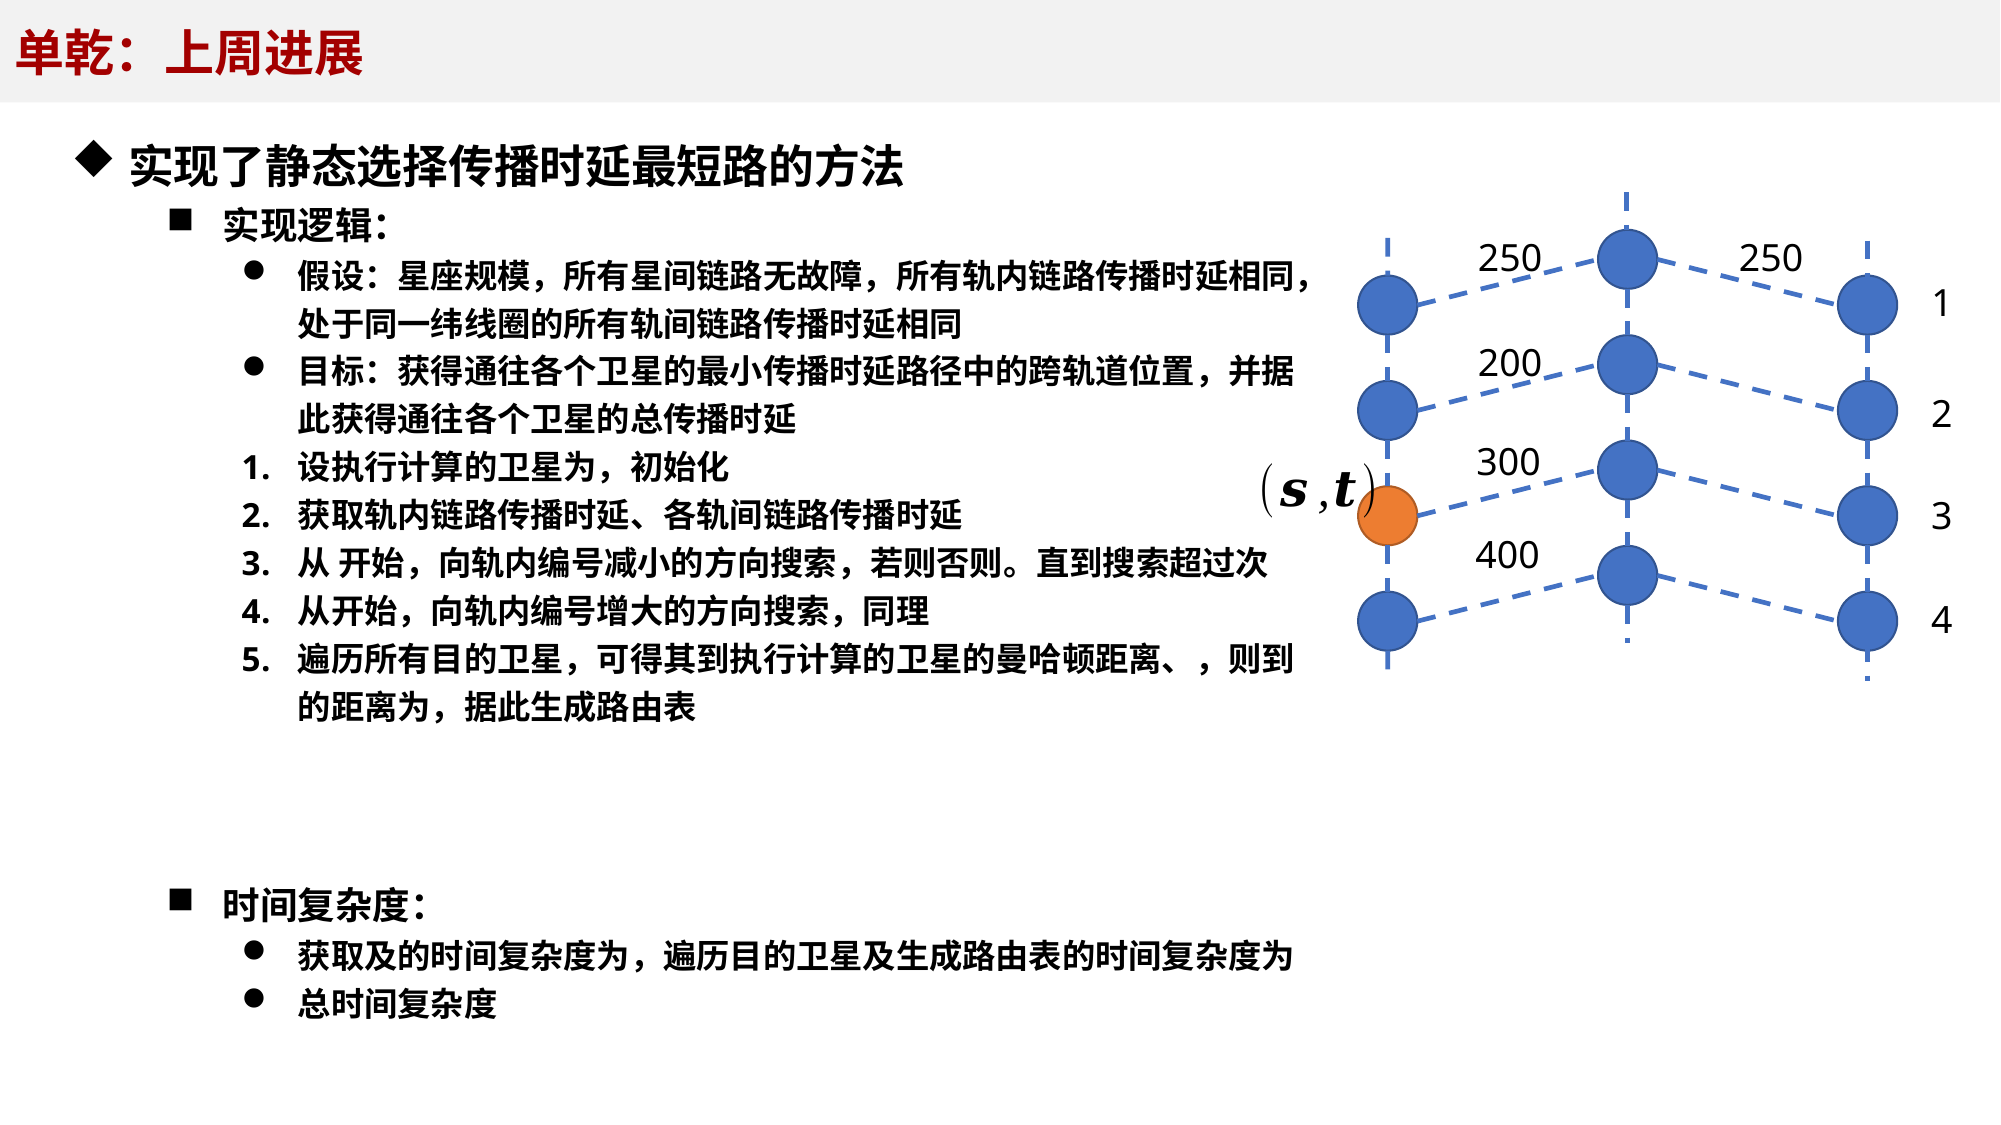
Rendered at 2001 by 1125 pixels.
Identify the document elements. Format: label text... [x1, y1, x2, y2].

text_box [1357, 485, 1419, 547]
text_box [1657, 259, 1838, 306]
text_box 3 [1891, 484, 1993, 545]
text_box [1596, 439, 1659, 501]
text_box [1417, 470, 1599, 516]
text_box 实现了静态选择传播时延最短路的方法 [57, 102, 1316, 200]
text_box [1836, 274, 1891, 336]
text_box 单乾：上周进展 [0, 0, 2000, 103]
text_box 300 [1457, 430, 1560, 470]
text_box [1836, 590, 1891, 652]
text_box [1836, 380, 1891, 441]
text_box [1597, 334, 1659, 396]
text_box 400 [1456, 523, 1559, 575]
text_box 250 [1459, 226, 1561, 259]
text_box [1357, 274, 1419, 336]
text_box [1836, 485, 1891, 547]
text_box [1597, 228, 1659, 290]
text_box [1357, 590, 1419, 652]
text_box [1657, 470, 1838, 516]
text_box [1417, 259, 1599, 306]
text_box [1657, 575, 1838, 622]
text_box [1357, 380, 1419, 441]
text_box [1657, 364, 1838, 411]
text_box [1597, 544, 1659, 606]
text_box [1417, 575, 1599, 622]
text_box 250 [1720, 226, 1822, 259]
text_box 4 [1891, 588, 1993, 649]
text_box 1 [1891, 271, 1993, 331]
text_box 200 [1459, 331, 1561, 364]
text_box 2 [1891, 382, 1993, 442]
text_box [1417, 364, 1599, 411]
